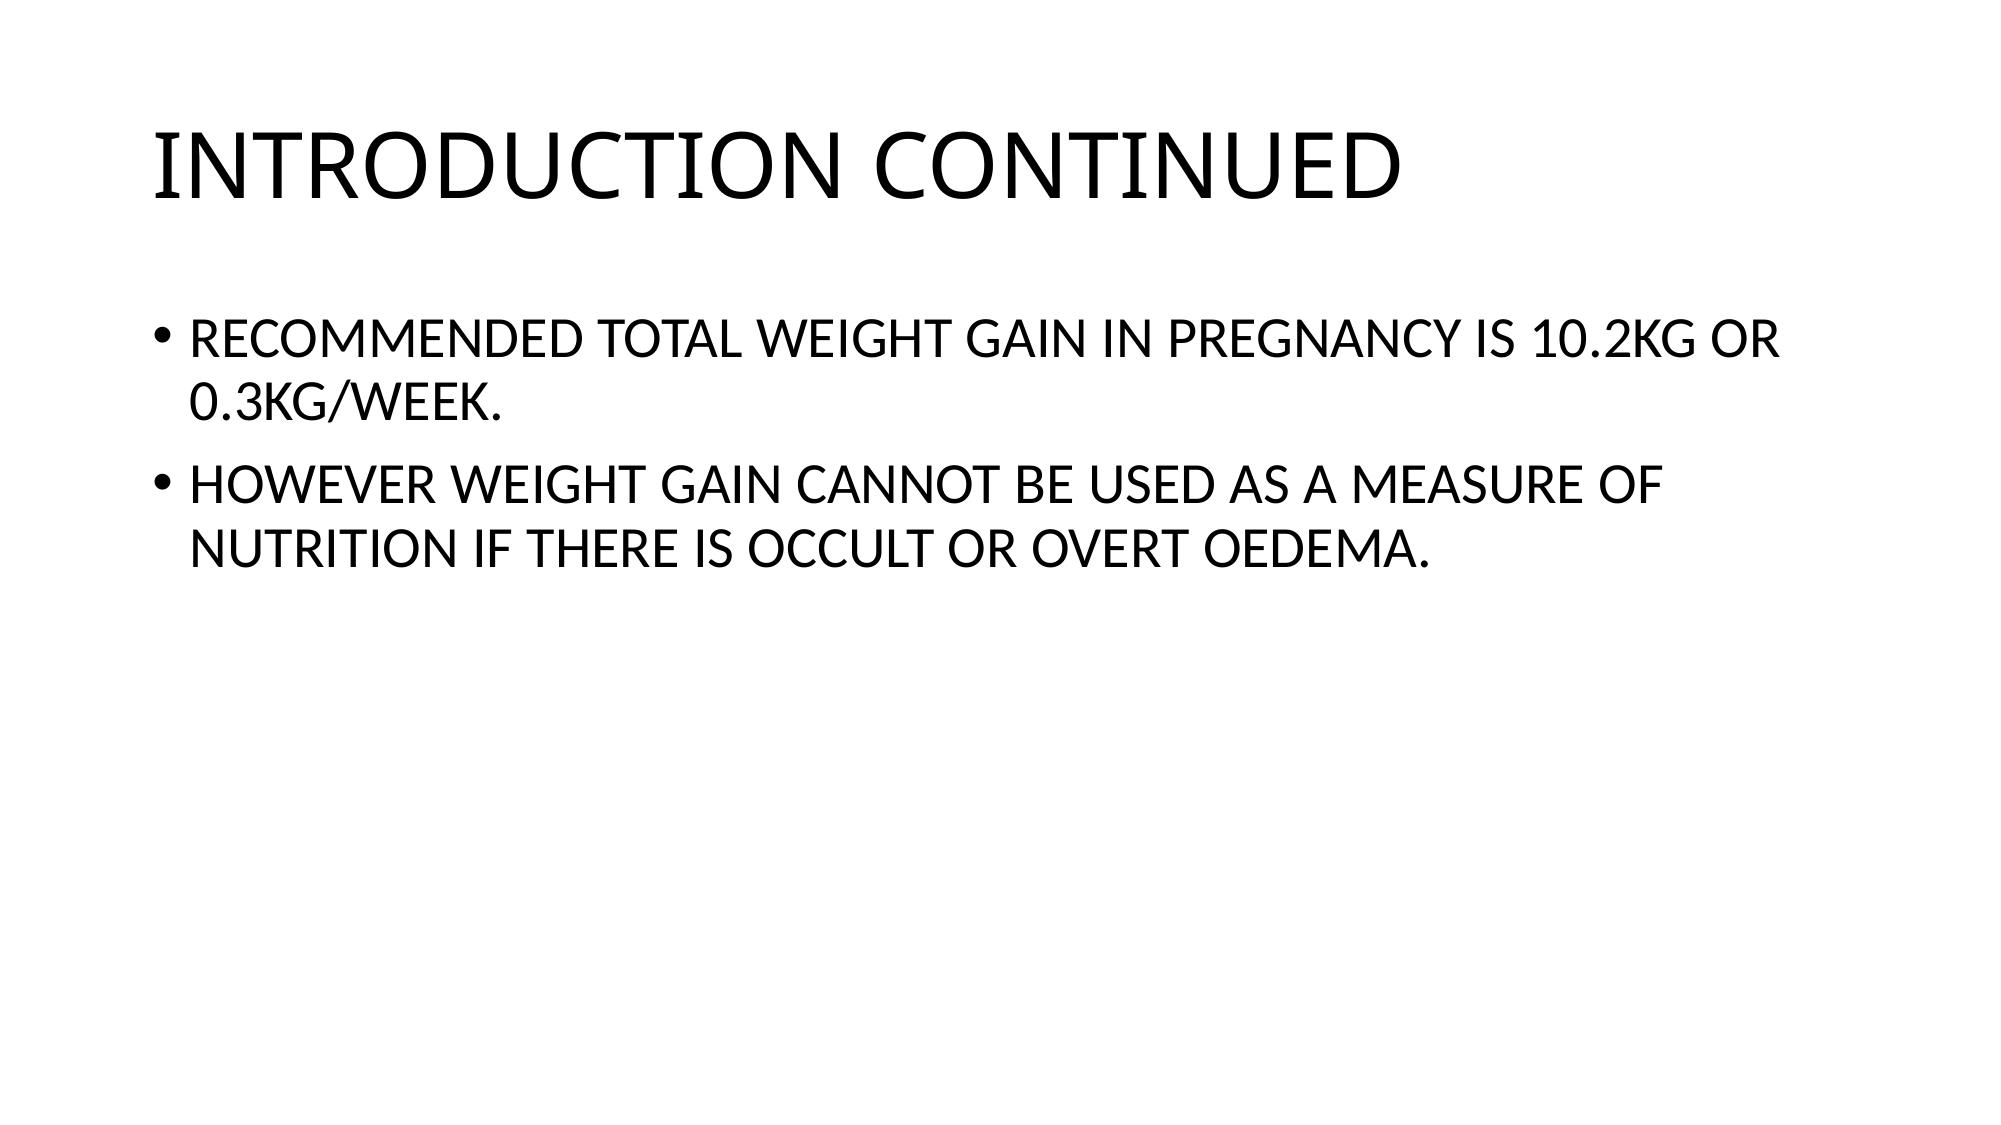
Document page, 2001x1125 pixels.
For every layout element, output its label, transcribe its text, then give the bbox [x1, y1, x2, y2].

list RECOMMENDED TOTAL WEIGHT GAIN IN PREGNANCY IS 10.2KG OR 0.3KG/WEEK. HOWEVER WEIGHT GAIN CANNOT BE USED AS A MEASURE OF NUTRITION IF THERE IS OCCULT OR OVERT OEDEMA. [137, 299, 1863, 1014]
title INTRODUCTION CONTINUED [137, 59, 1863, 278]
